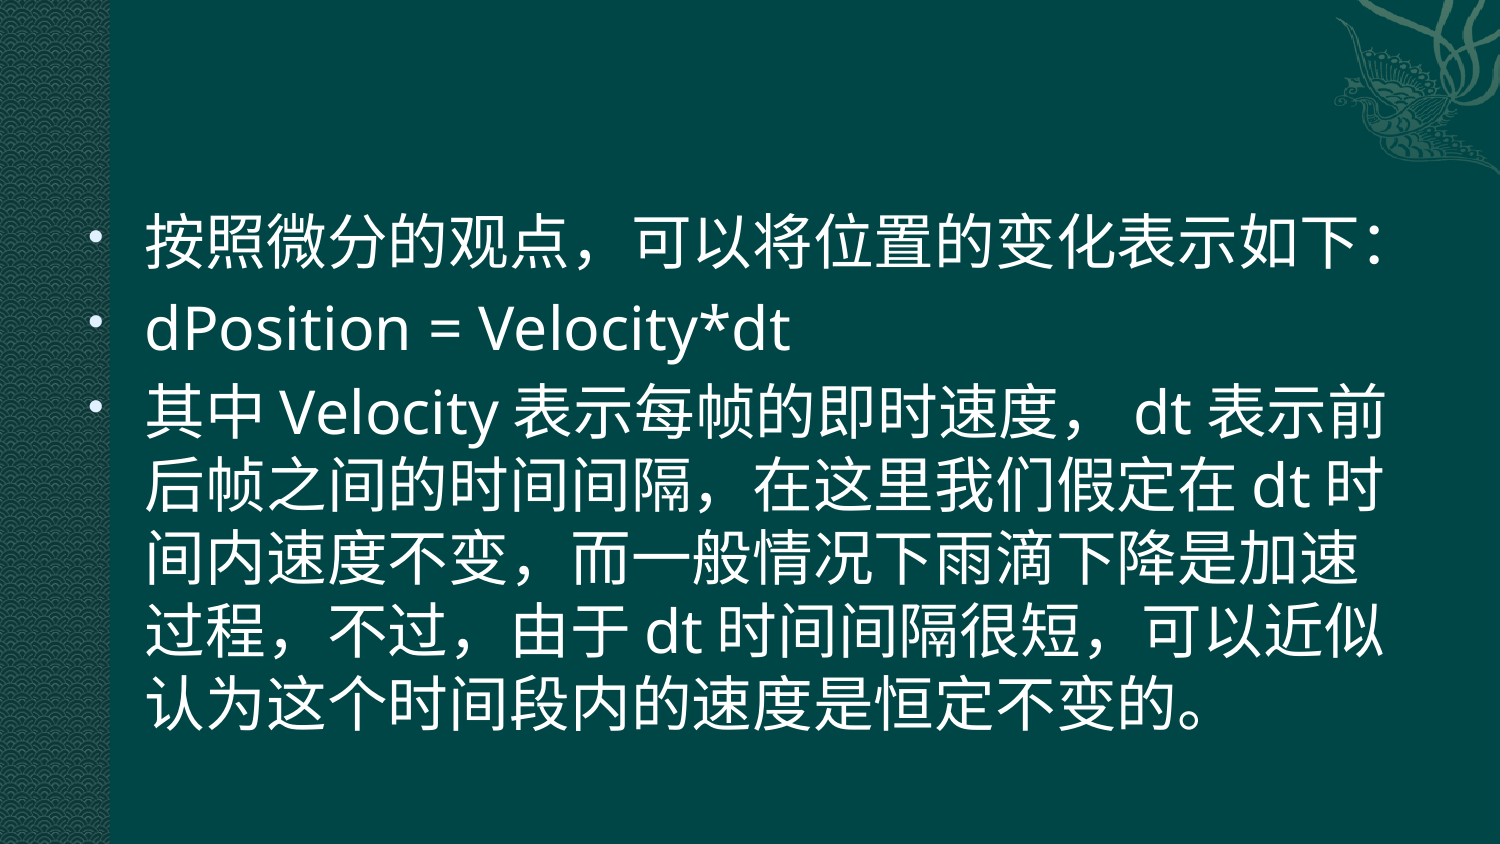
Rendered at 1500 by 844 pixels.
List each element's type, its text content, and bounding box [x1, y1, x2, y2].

picture [0, 0, 110, 844]
list 按照微分的观点，可以将位置的变化表示如下： dPosition = Velocity*dt 其中Velocity表示每帧的即时速度，dt表示前后帧之间的时间间隔，在这里我们假定在dt时间内速度不变，而一般情况下雨滴下降是加速过程，不过，由于dt时间间隔很短，可以近似认为这个时间段内的速度是恒定不变的。 [75, 196, 1425, 754]
